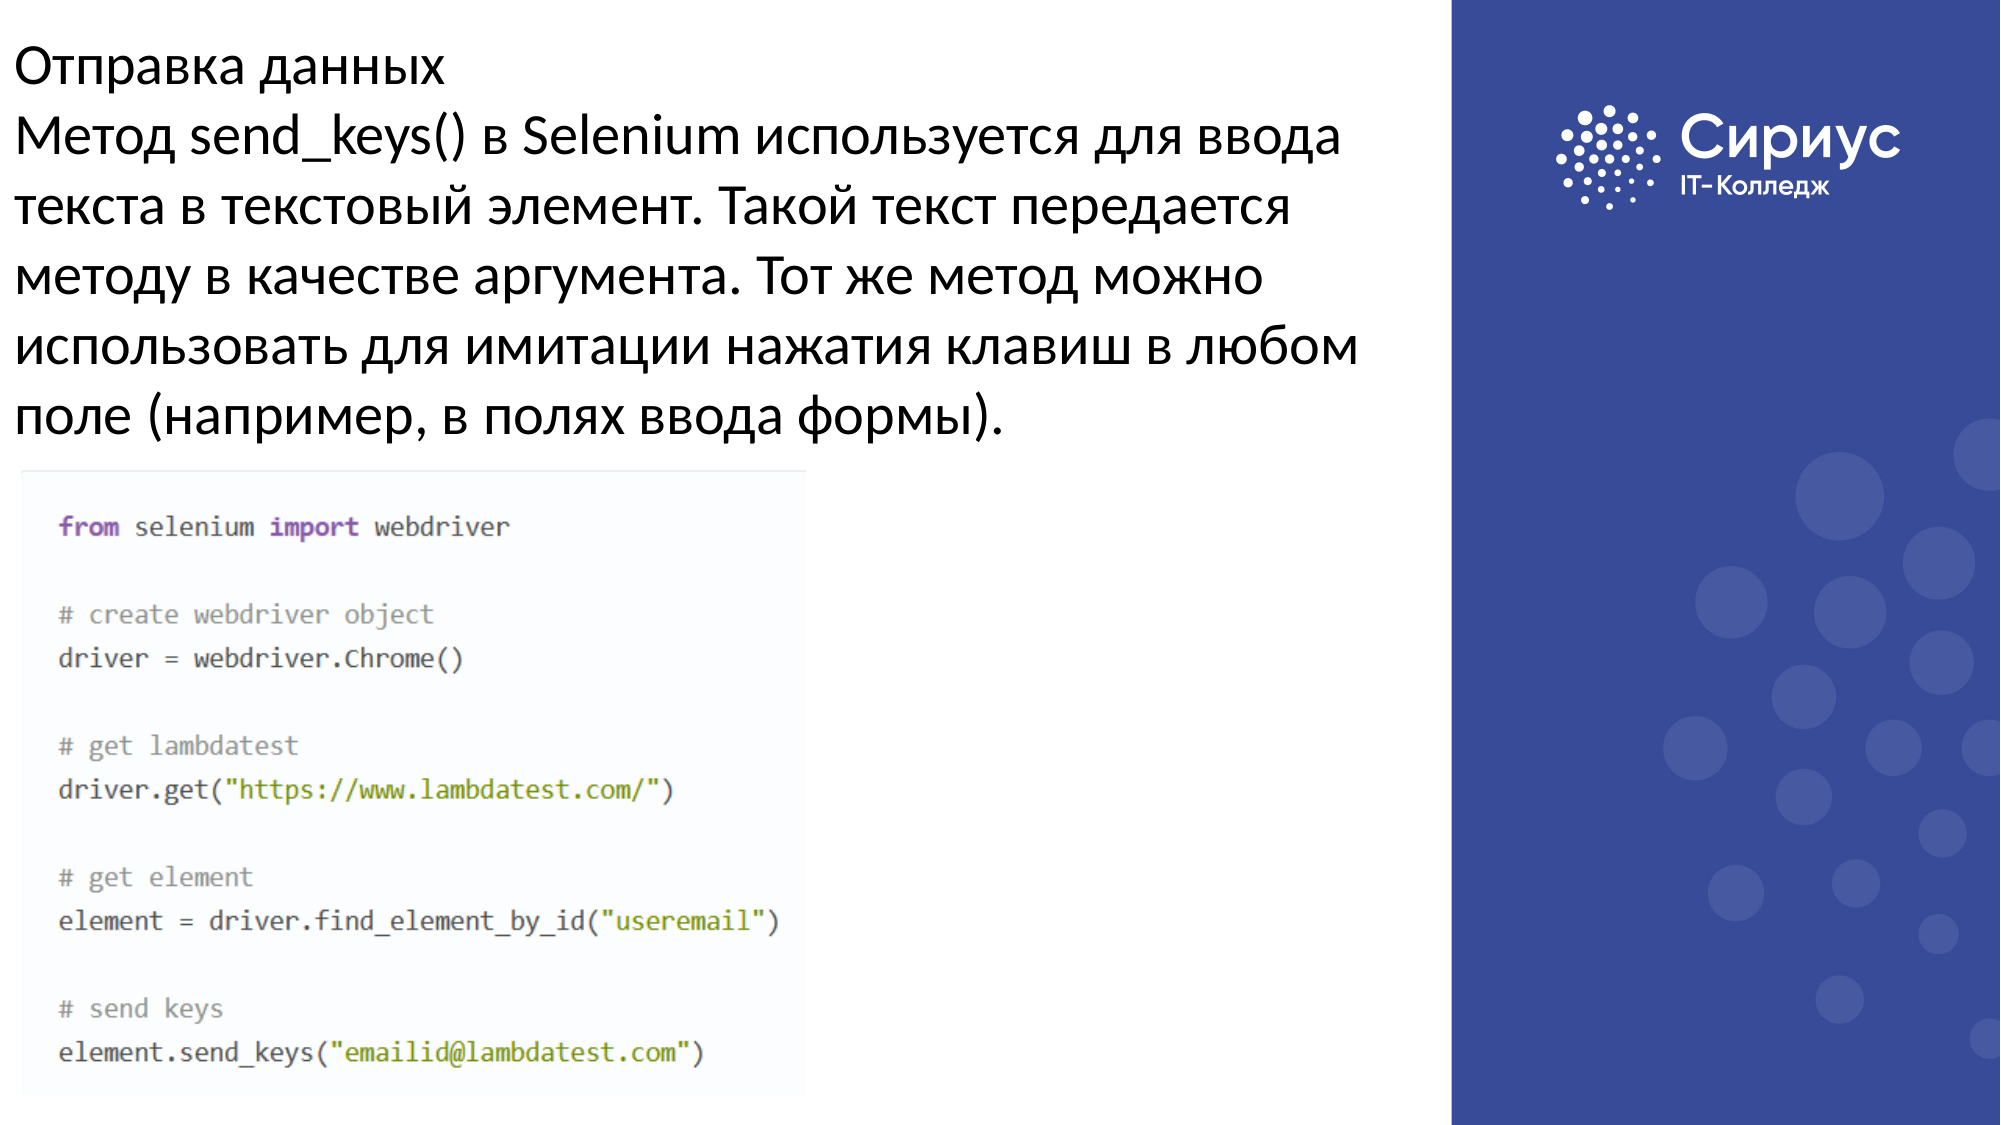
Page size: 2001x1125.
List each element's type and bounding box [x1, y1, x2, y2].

list [0, 0, 2000, 1125]
picture [20, 458, 806, 1096]
